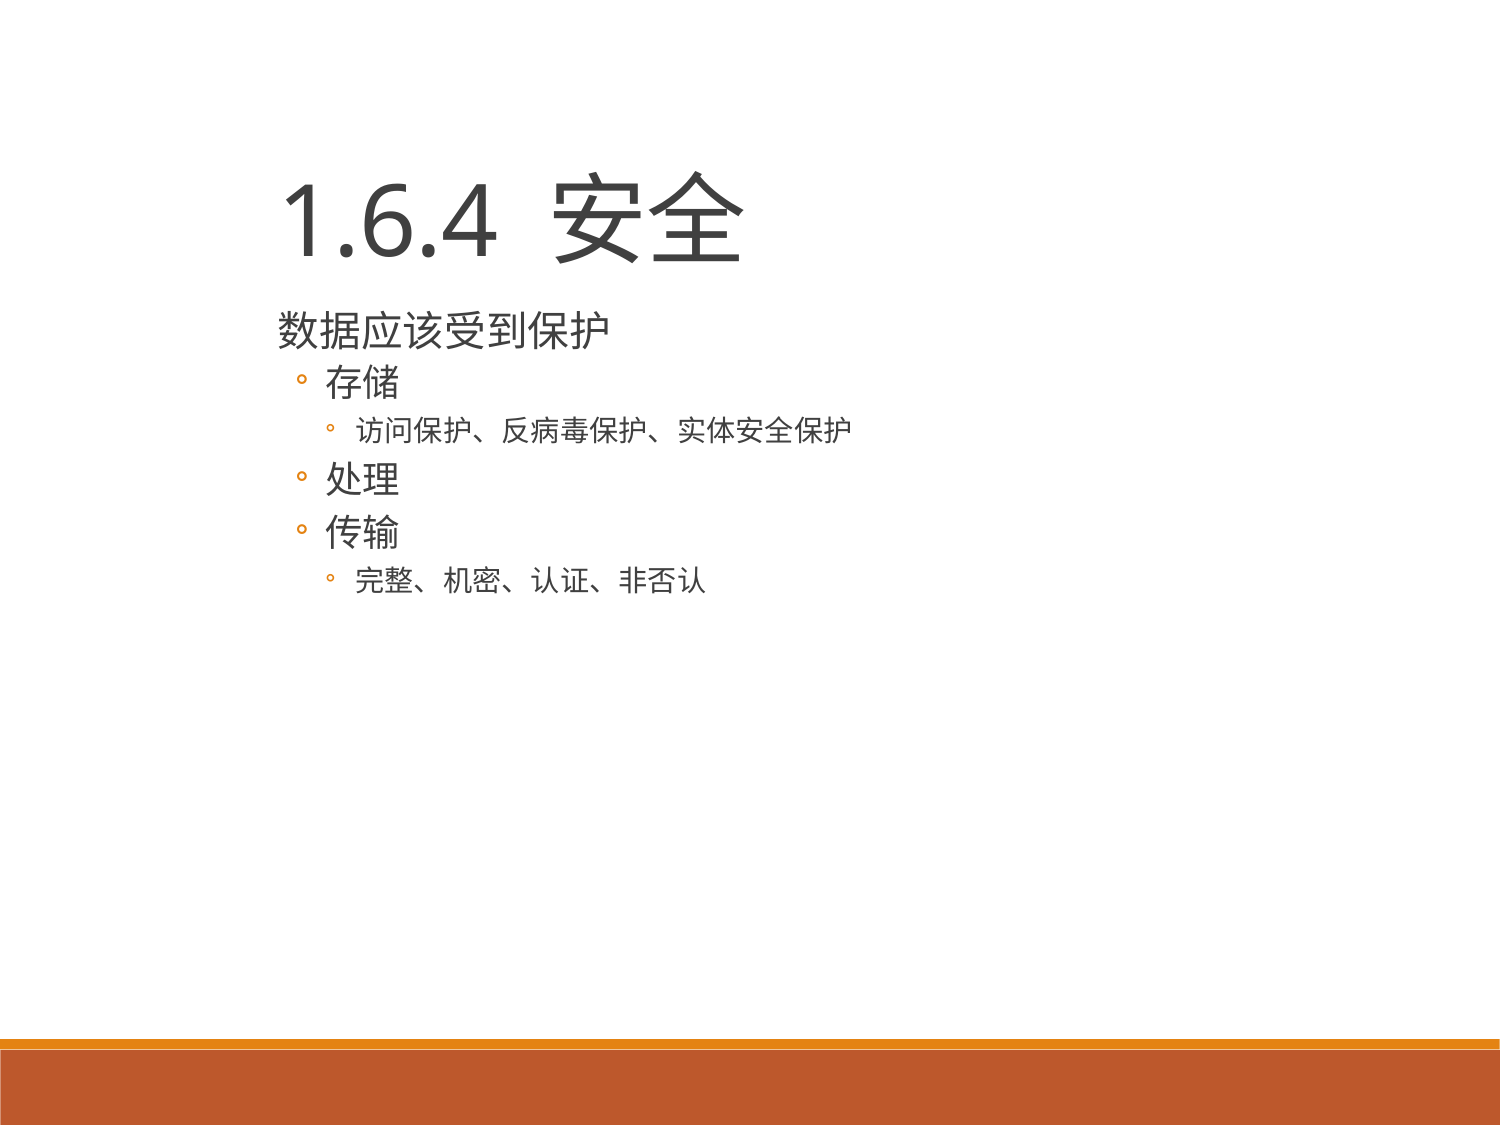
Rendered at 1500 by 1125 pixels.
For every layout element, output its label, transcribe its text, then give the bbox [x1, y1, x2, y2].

title 1.6.4 安全 [262, 47, 1500, 285]
list 数据应该受到保护 存储 访问保护、反病毒保护、实体安全保护 处理 传输 完整、机密、认证、非否认 [262, 302, 1500, 963]
